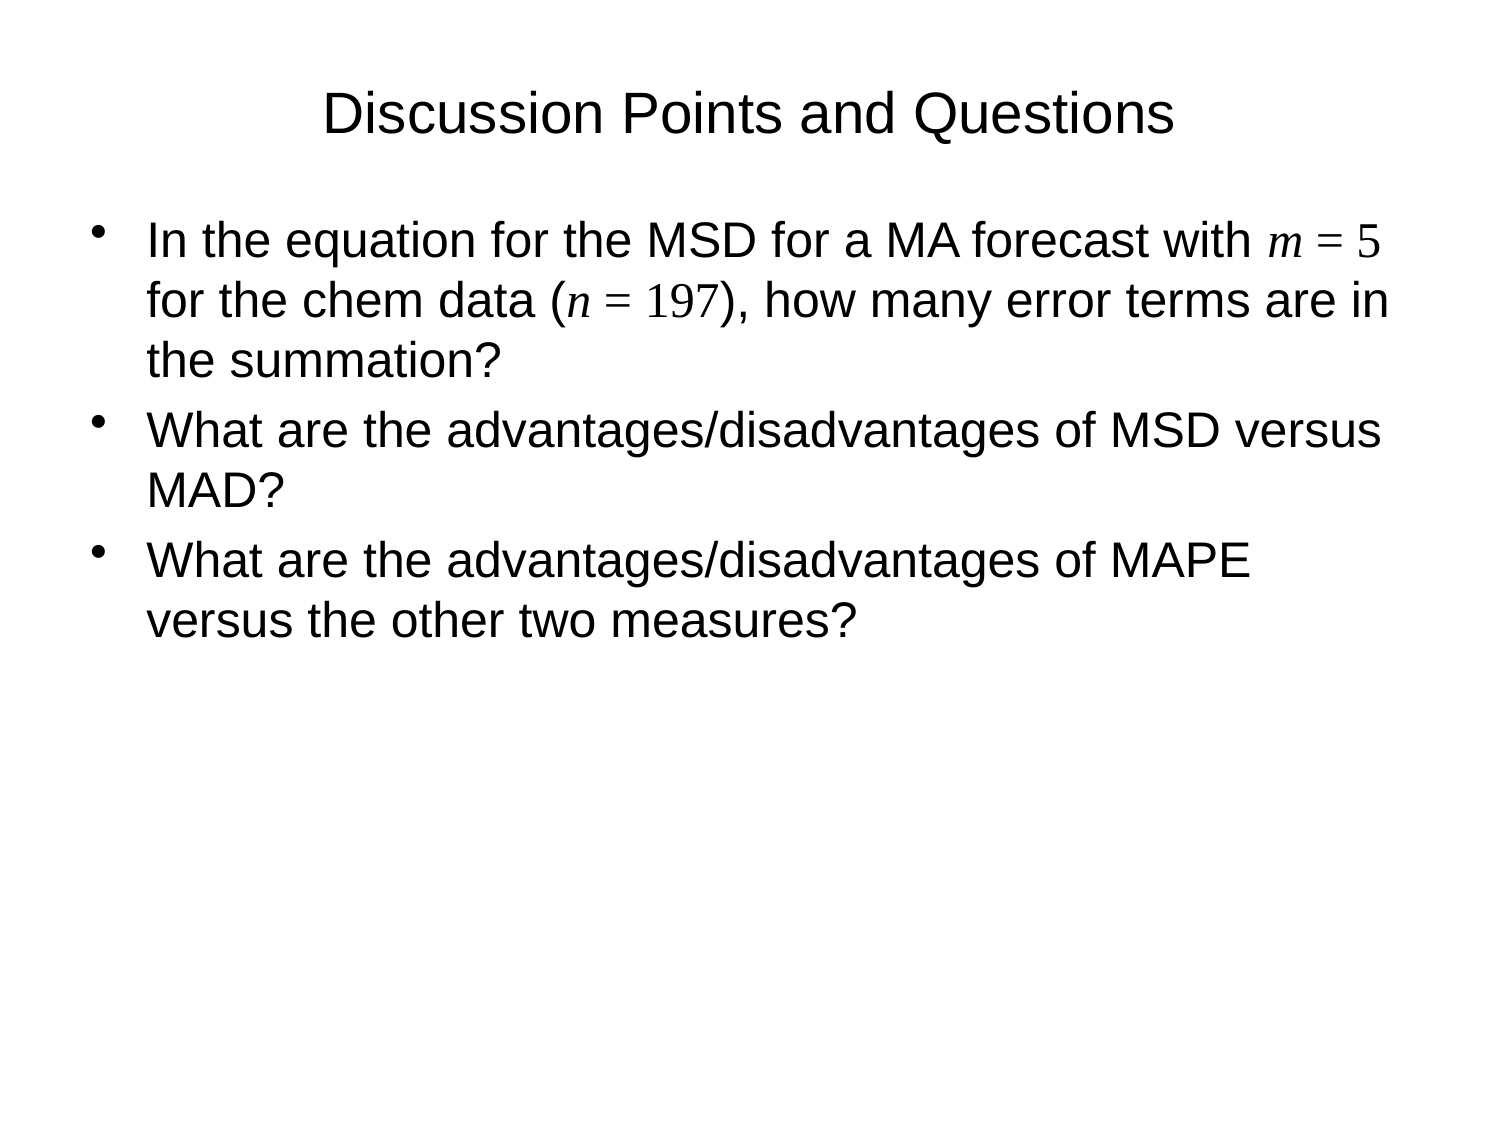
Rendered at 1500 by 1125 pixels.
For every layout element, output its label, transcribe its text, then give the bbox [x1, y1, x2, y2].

title Discussion Points and Questions [74, 44, 1426, 176]
list In the equation for the MSD for a MA forecast with m = 5 for the chem data (n = 197), how many error terms are in the summation? What are the advantages/disadvantages of MSD versus MAD? What are the advantages/disadvantages of MAPE versus the other two measures? [74, 199, 1426, 1051]
